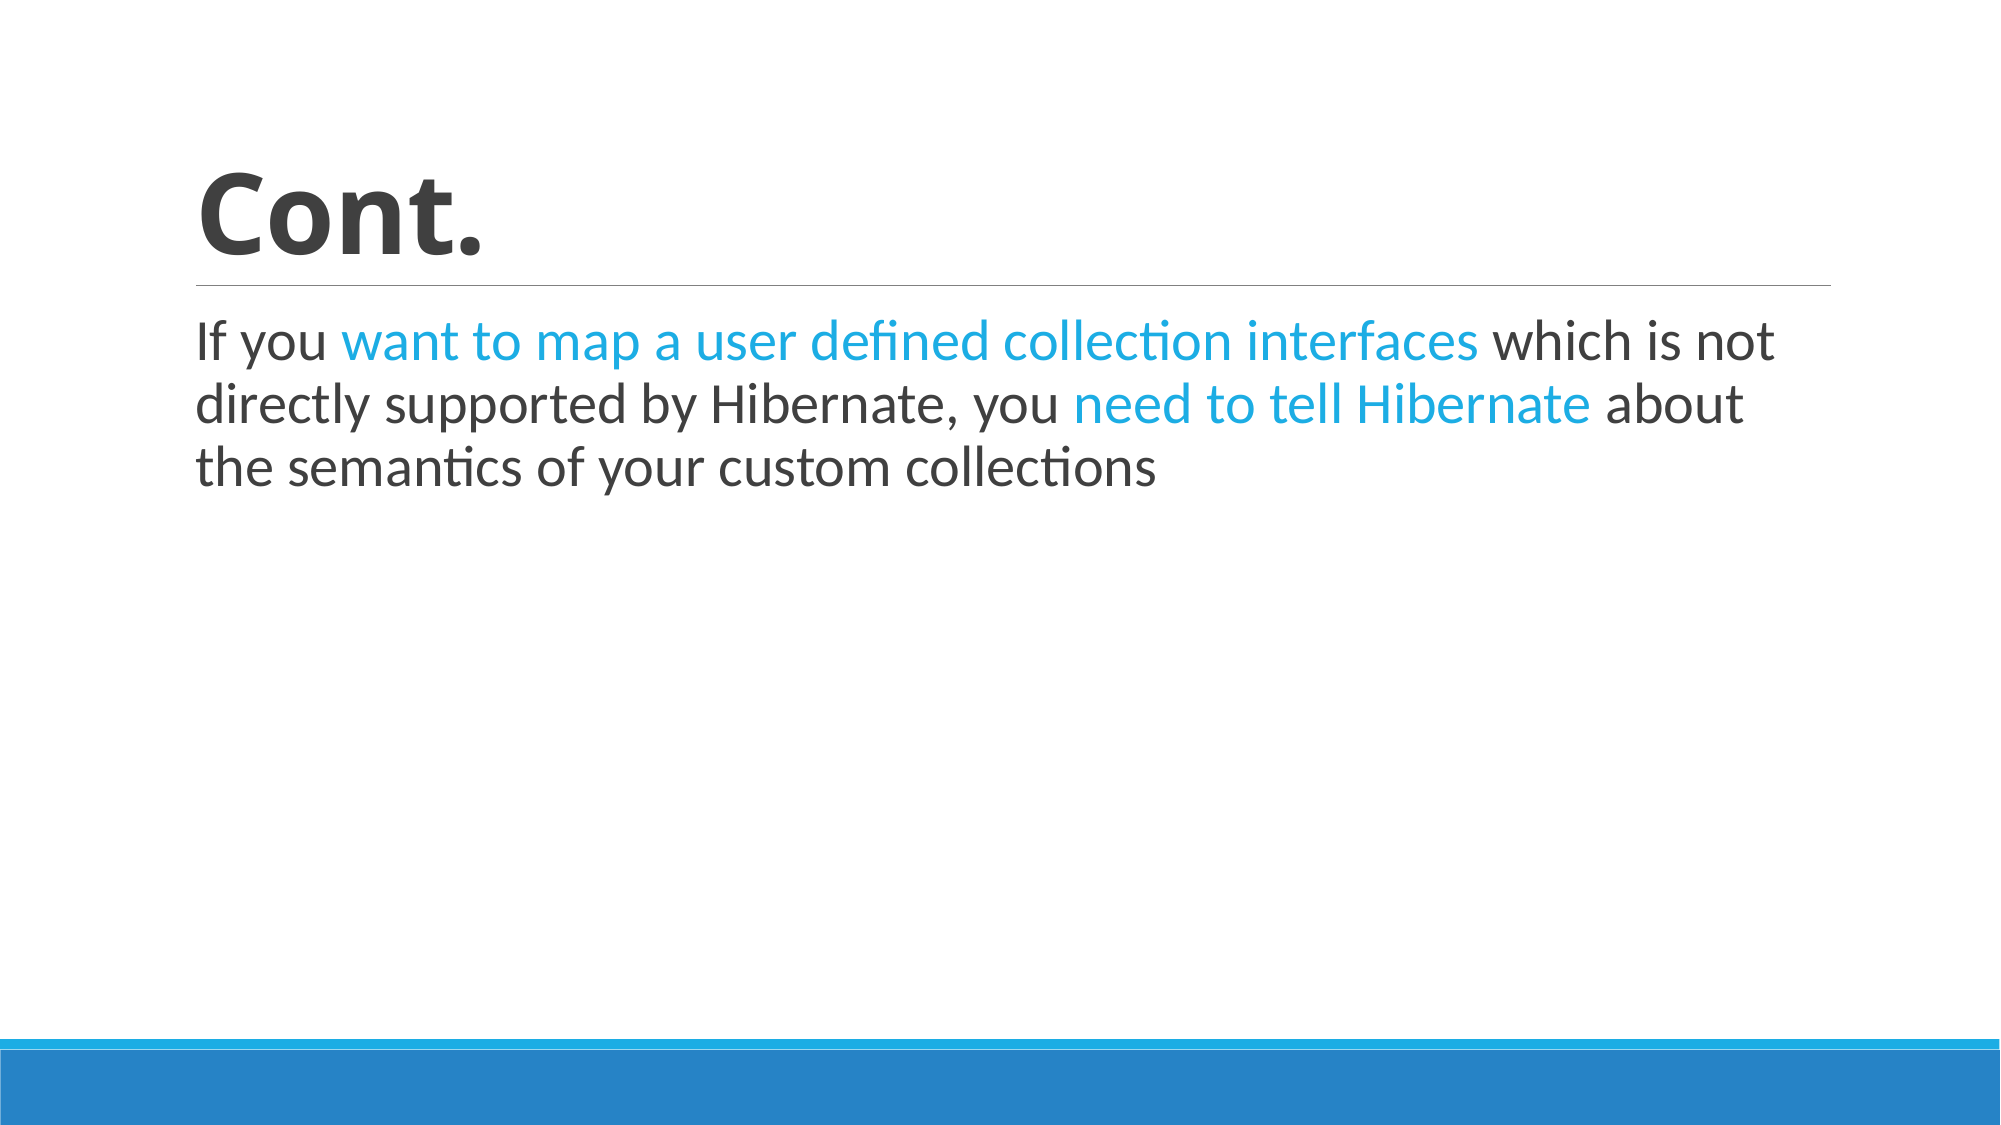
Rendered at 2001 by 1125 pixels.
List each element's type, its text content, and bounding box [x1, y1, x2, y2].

title Cont. [180, 47, 1830, 285]
list If you want to map a user defined collection interfaces which is not directly supported by Hibernate, you need to tell Hibernate about the semantics of your custom collections [180, 302, 1830, 963]
